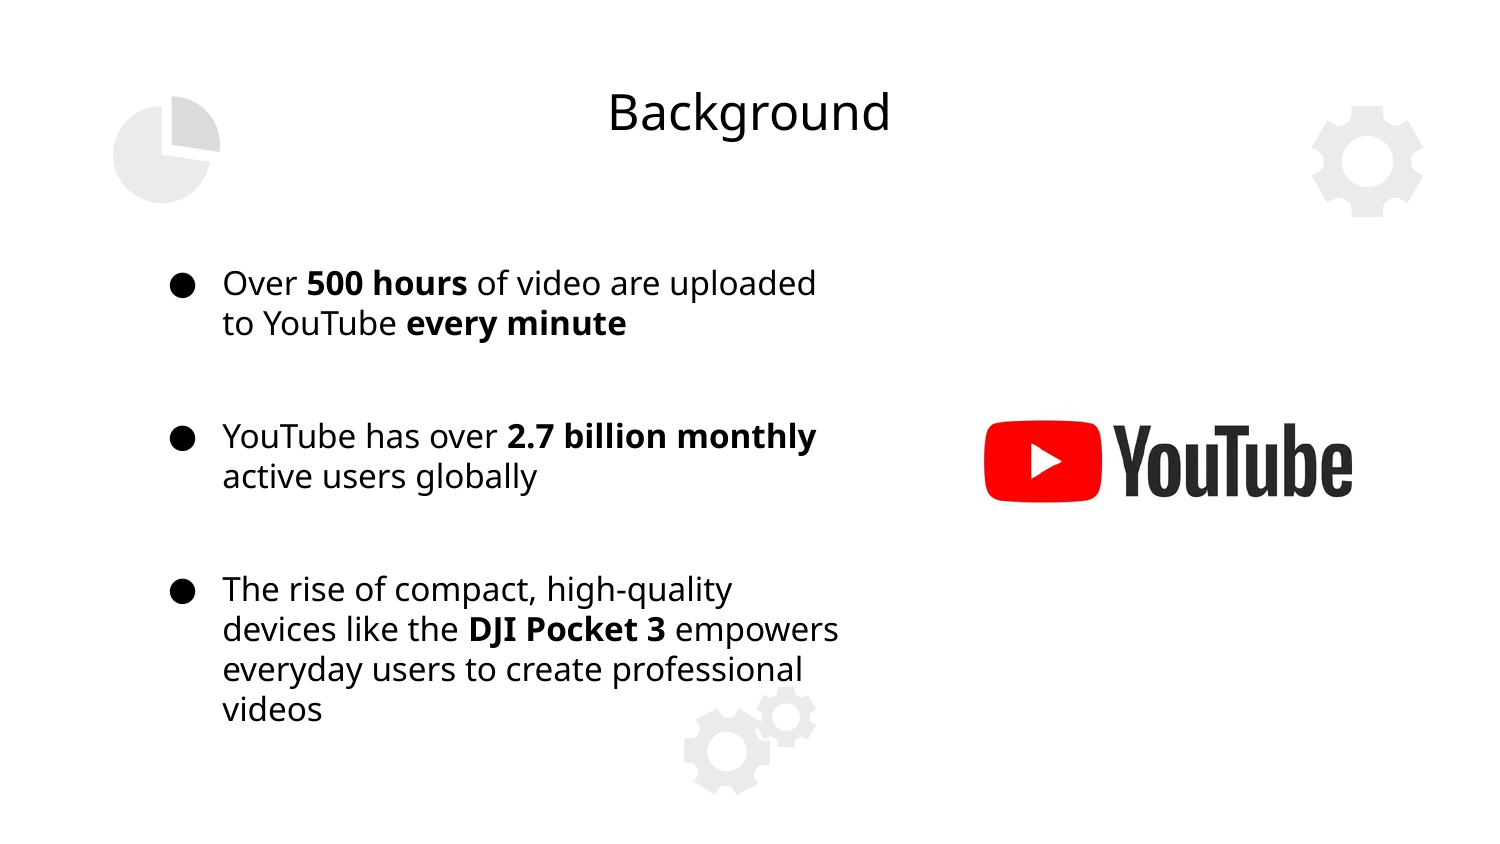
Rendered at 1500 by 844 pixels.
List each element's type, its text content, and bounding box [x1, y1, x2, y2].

picture [936, 236, 1414, 713]
subtitle Over 500 hours of video are uploaded to YouTube every minute YouTube has over 2.7 billion monthly active users globally The rise of compact, high-quality devices like the DJI Pocket 3 empowers everyday users to create professional videos [132, 246, 858, 728]
title Background [116, 89, 1383, 132]
